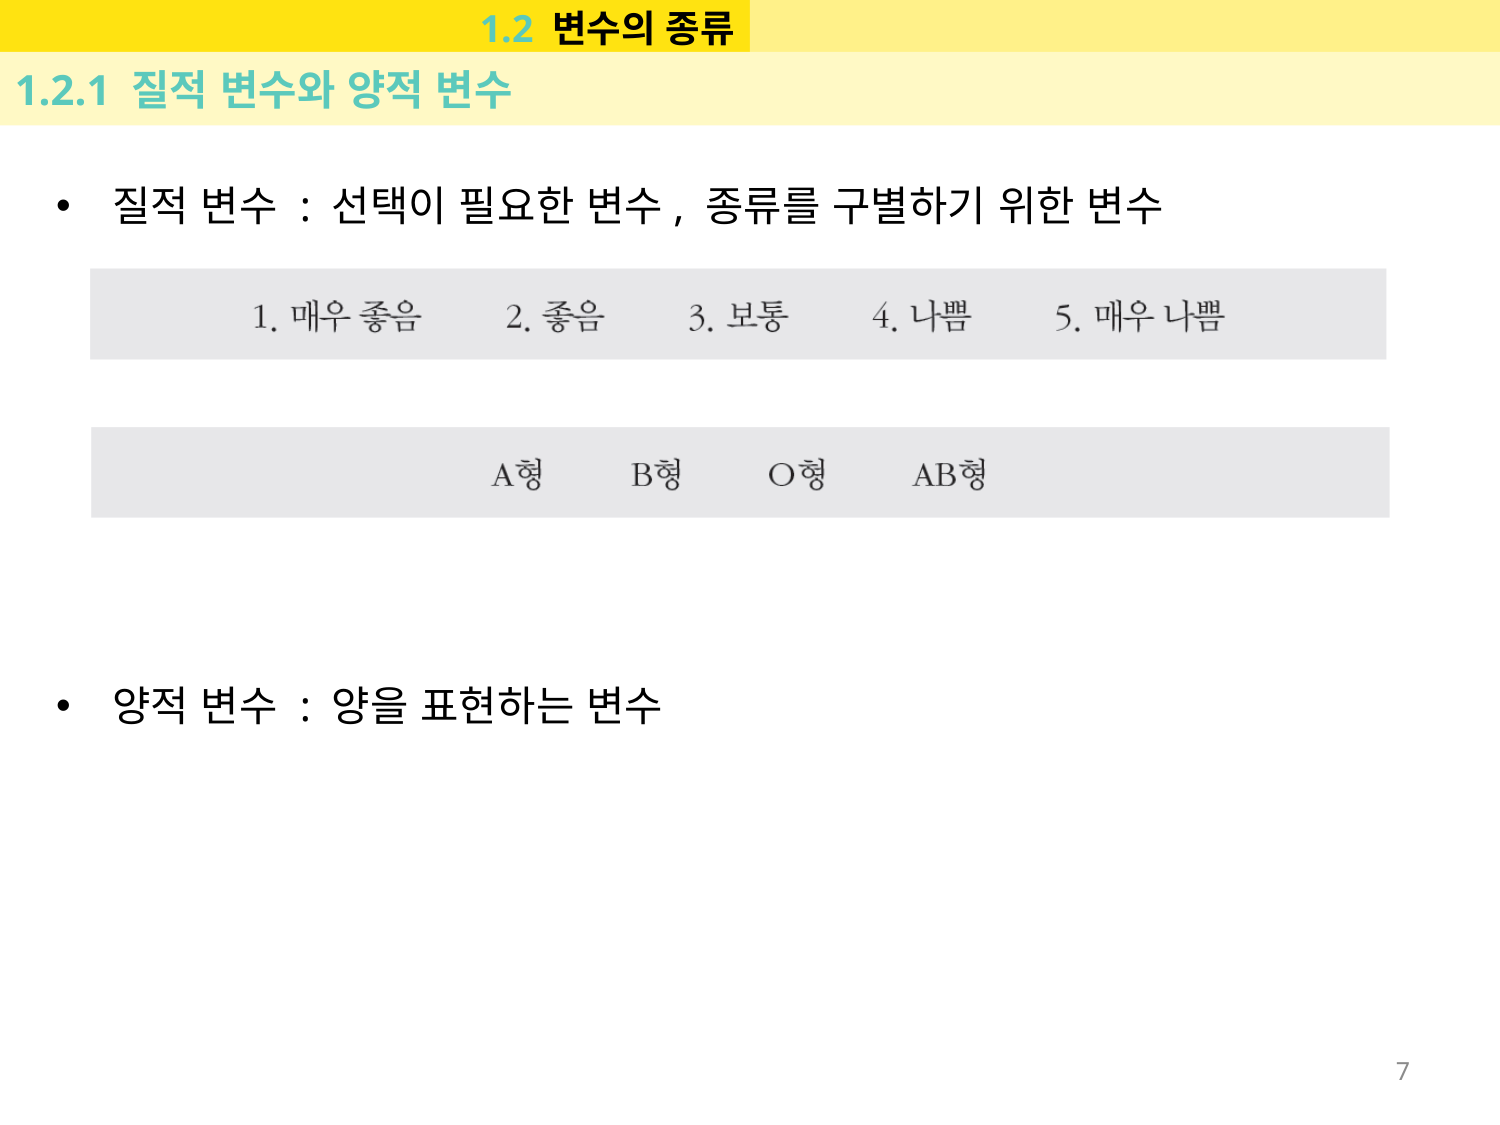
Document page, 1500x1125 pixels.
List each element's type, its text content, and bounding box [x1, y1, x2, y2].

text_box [0, 0, 1500, 126]
slide_number 7 [1074, 1042, 1425, 1103]
text_box 질적 변수 : 선택이 필요한 변수, 종류를 구별하기 위한 변수 양적 변수 : 양을 표현하는 변수 [41, 172, 1459, 738]
picture [88, 424, 1394, 522]
picture [88, 262, 1394, 365]
